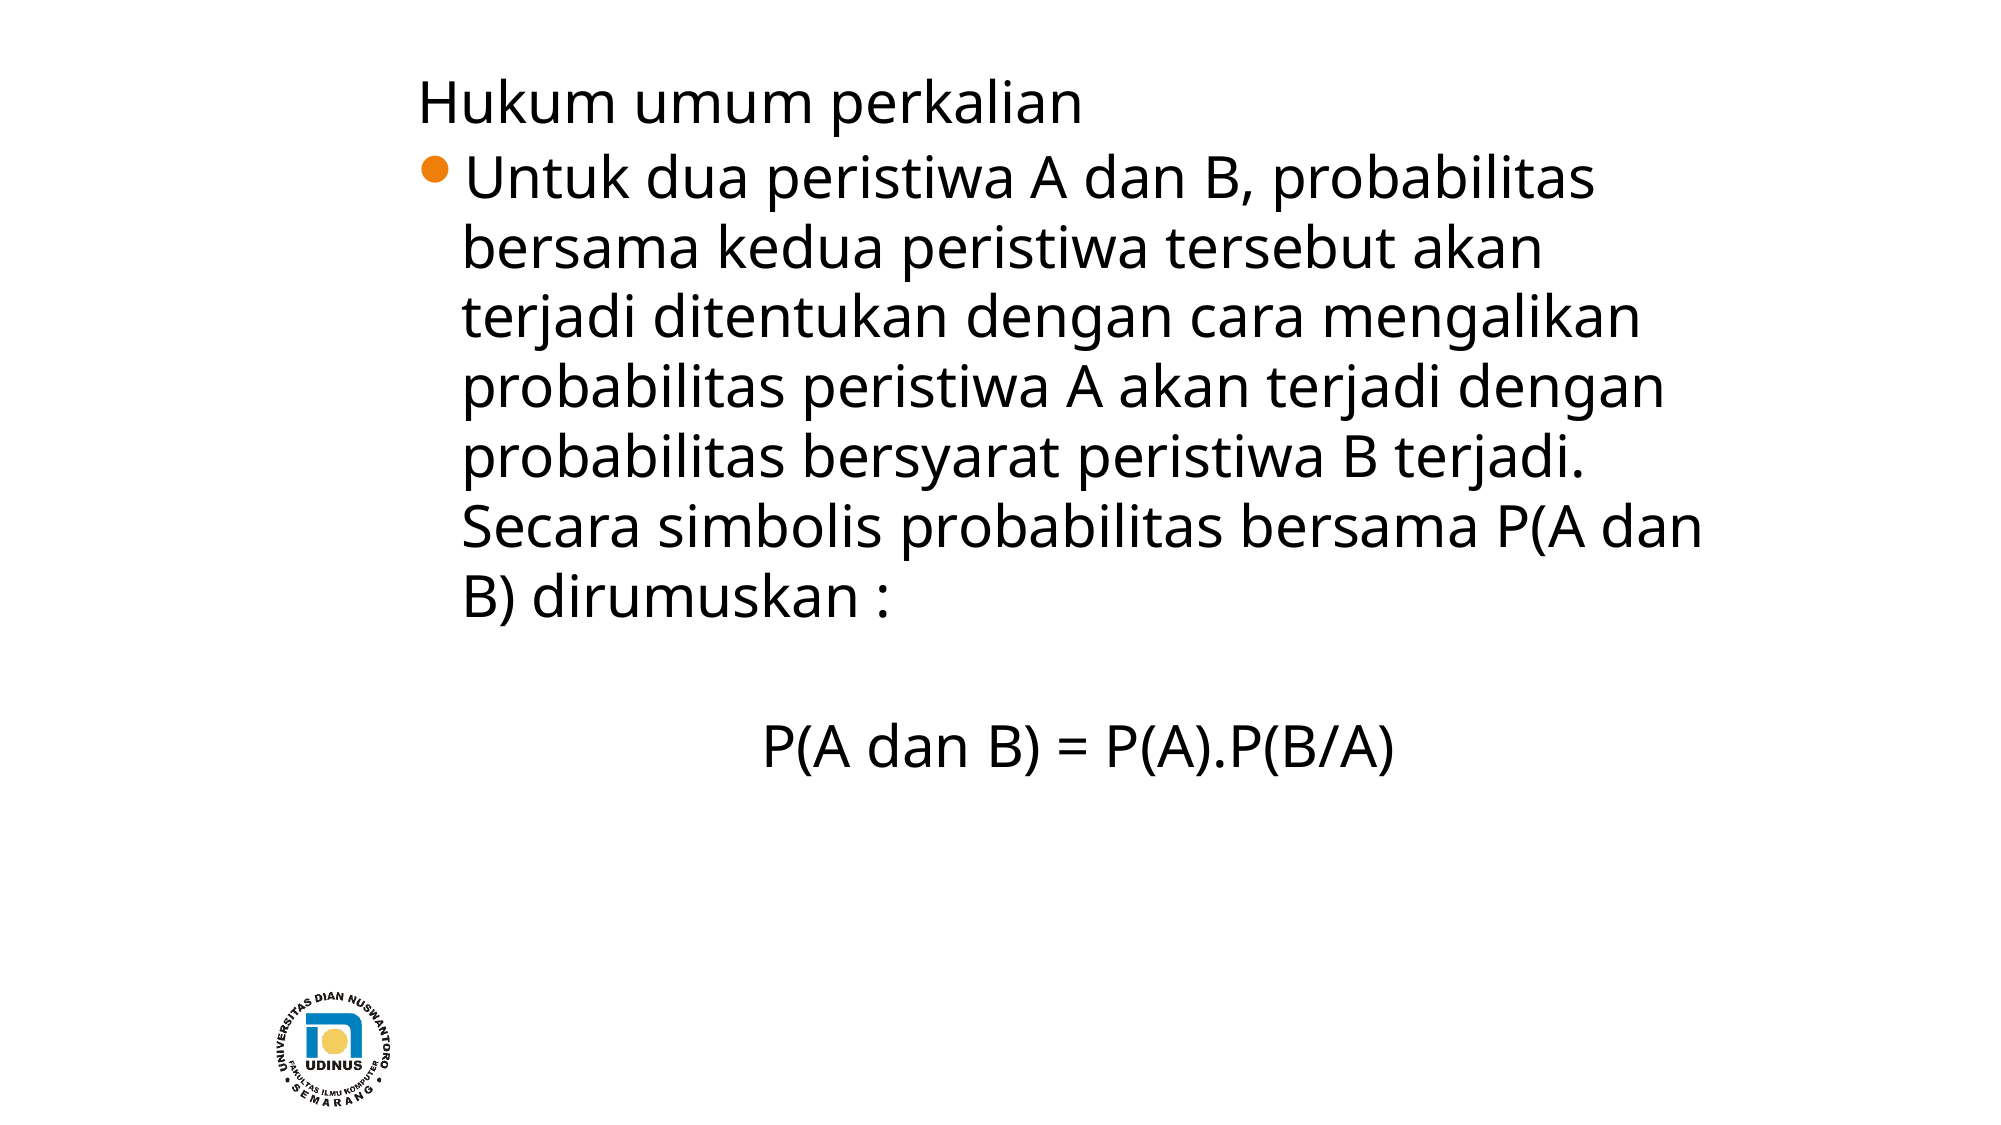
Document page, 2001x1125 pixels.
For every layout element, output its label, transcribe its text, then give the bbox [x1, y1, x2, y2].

picture [246, 987, 420, 1111]
text_box Hukum umum perkalian Untuk dua peristiwa A dan B, probabilitas bersama kedua peristiwa tersebut akan terjadi ditentukan dengan cara mengalikan probabilitas peristiwa A akan terjadi dengan probabilitas bersyarat peristiwa B terjadi. Secara simbolis probabilitas bersama P(A dan B) dirumuskan : P(A dan B) = P(A).P(B/A) [387, 49, 1738, 793]
